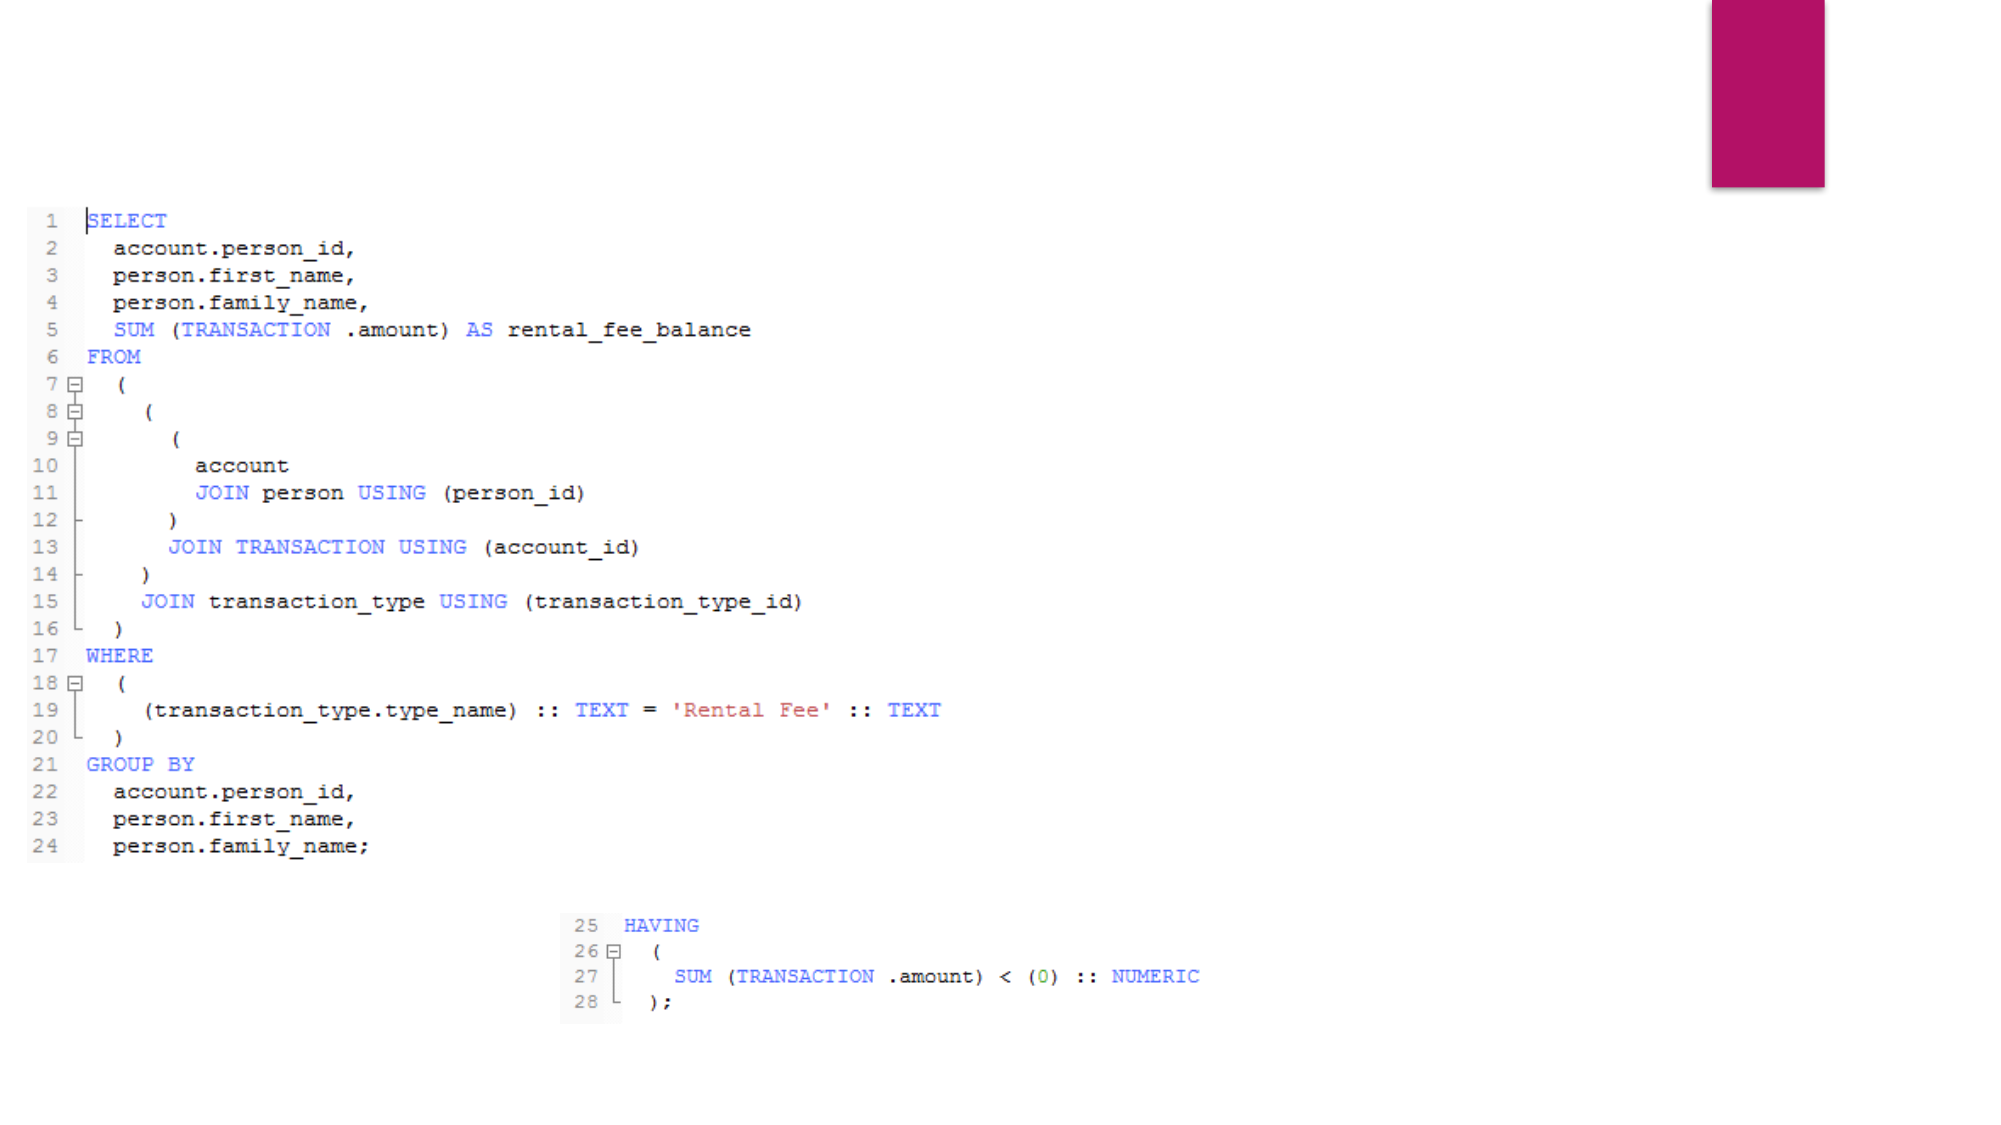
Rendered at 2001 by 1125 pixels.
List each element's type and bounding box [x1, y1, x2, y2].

picture [559, 913, 1253, 1024]
picture [27, 199, 949, 864]
